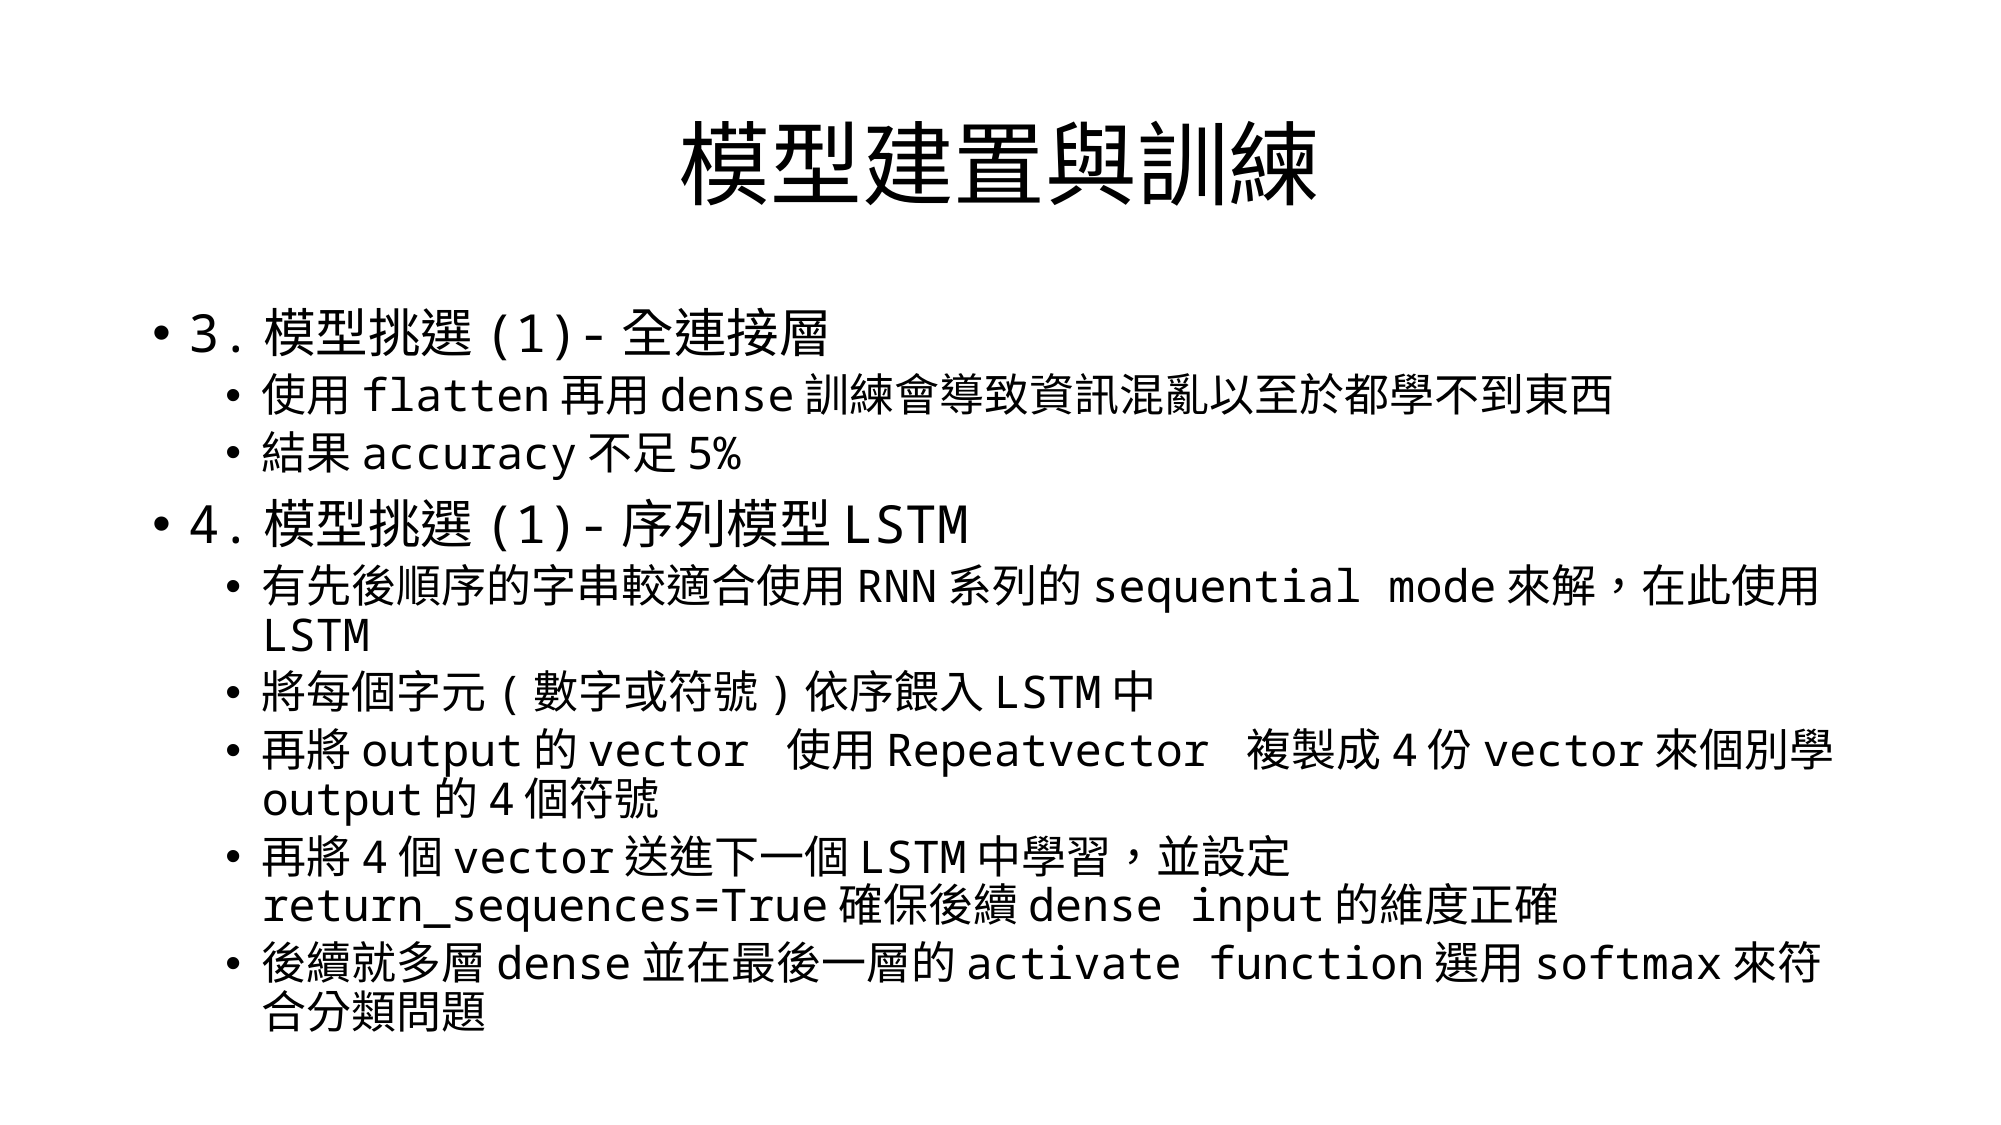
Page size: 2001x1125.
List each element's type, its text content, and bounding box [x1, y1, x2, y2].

list 3.模型挑選(1)-全連接層 使用flatten再用dense訓練會導致資訊混亂以至於都學不到東西 結果accuracy不足5% 4.模型挑選(1)-序列模型LSTM 有先後順序的字串較適合使用RNN系列的sequential mode來解，在此使用LSTM 將每個字元(數字或符號)依序餵入LSTM中 再將output的vector 使用Repeatvector 複製成4份vector來個別學output的4個符號 再將4個vector送進下一個LSTM中學習，並設定return_sequences=True確保後續dense input的維度正確 後續就多層dense並在最後一層的activate function選用softmax來符合分類問題 [137, 299, 1863, 1048]
title 模型建置與訓練 [137, 59, 1863, 278]
